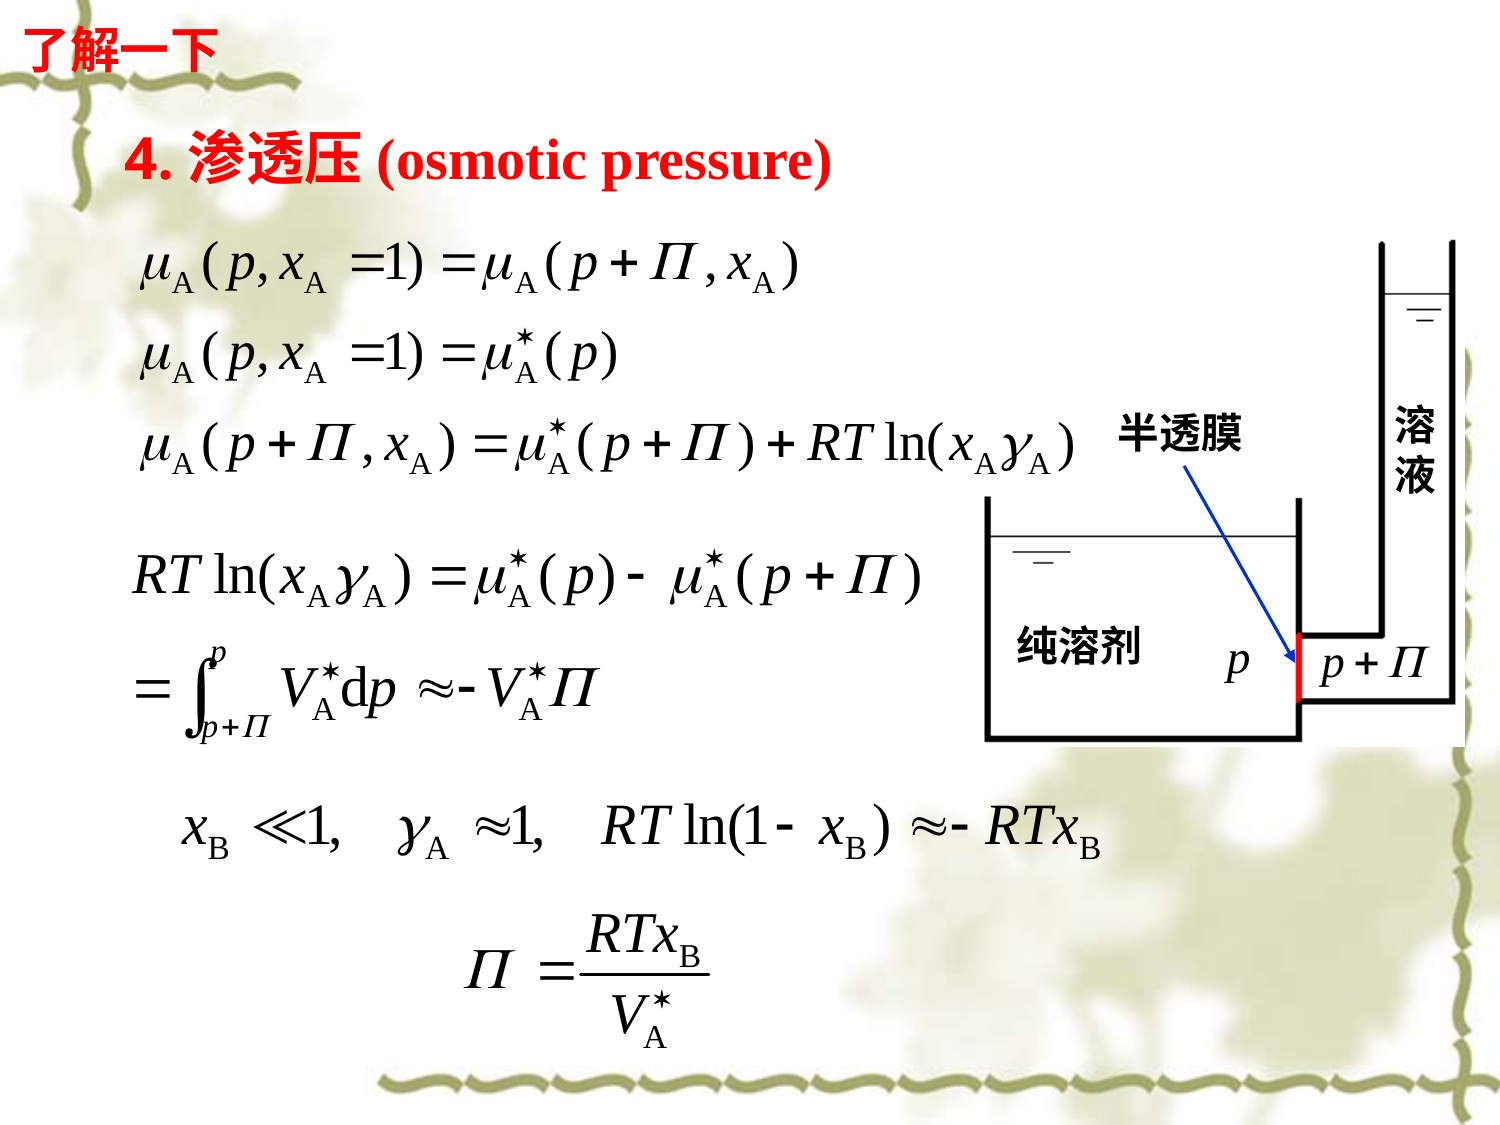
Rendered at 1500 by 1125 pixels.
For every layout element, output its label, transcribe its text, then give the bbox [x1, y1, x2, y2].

text_box 了解一下 [5, 10, 1435, 86]
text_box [128, 227, 1084, 485]
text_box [121, 527, 936, 759]
picture [0, 0, 1500, 1125]
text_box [170, 785, 1111, 874]
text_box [454, 897, 720, 1062]
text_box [977, 234, 1466, 748]
text_box 4.渗透压(osmotic pressure) [109, 113, 1185, 199]
